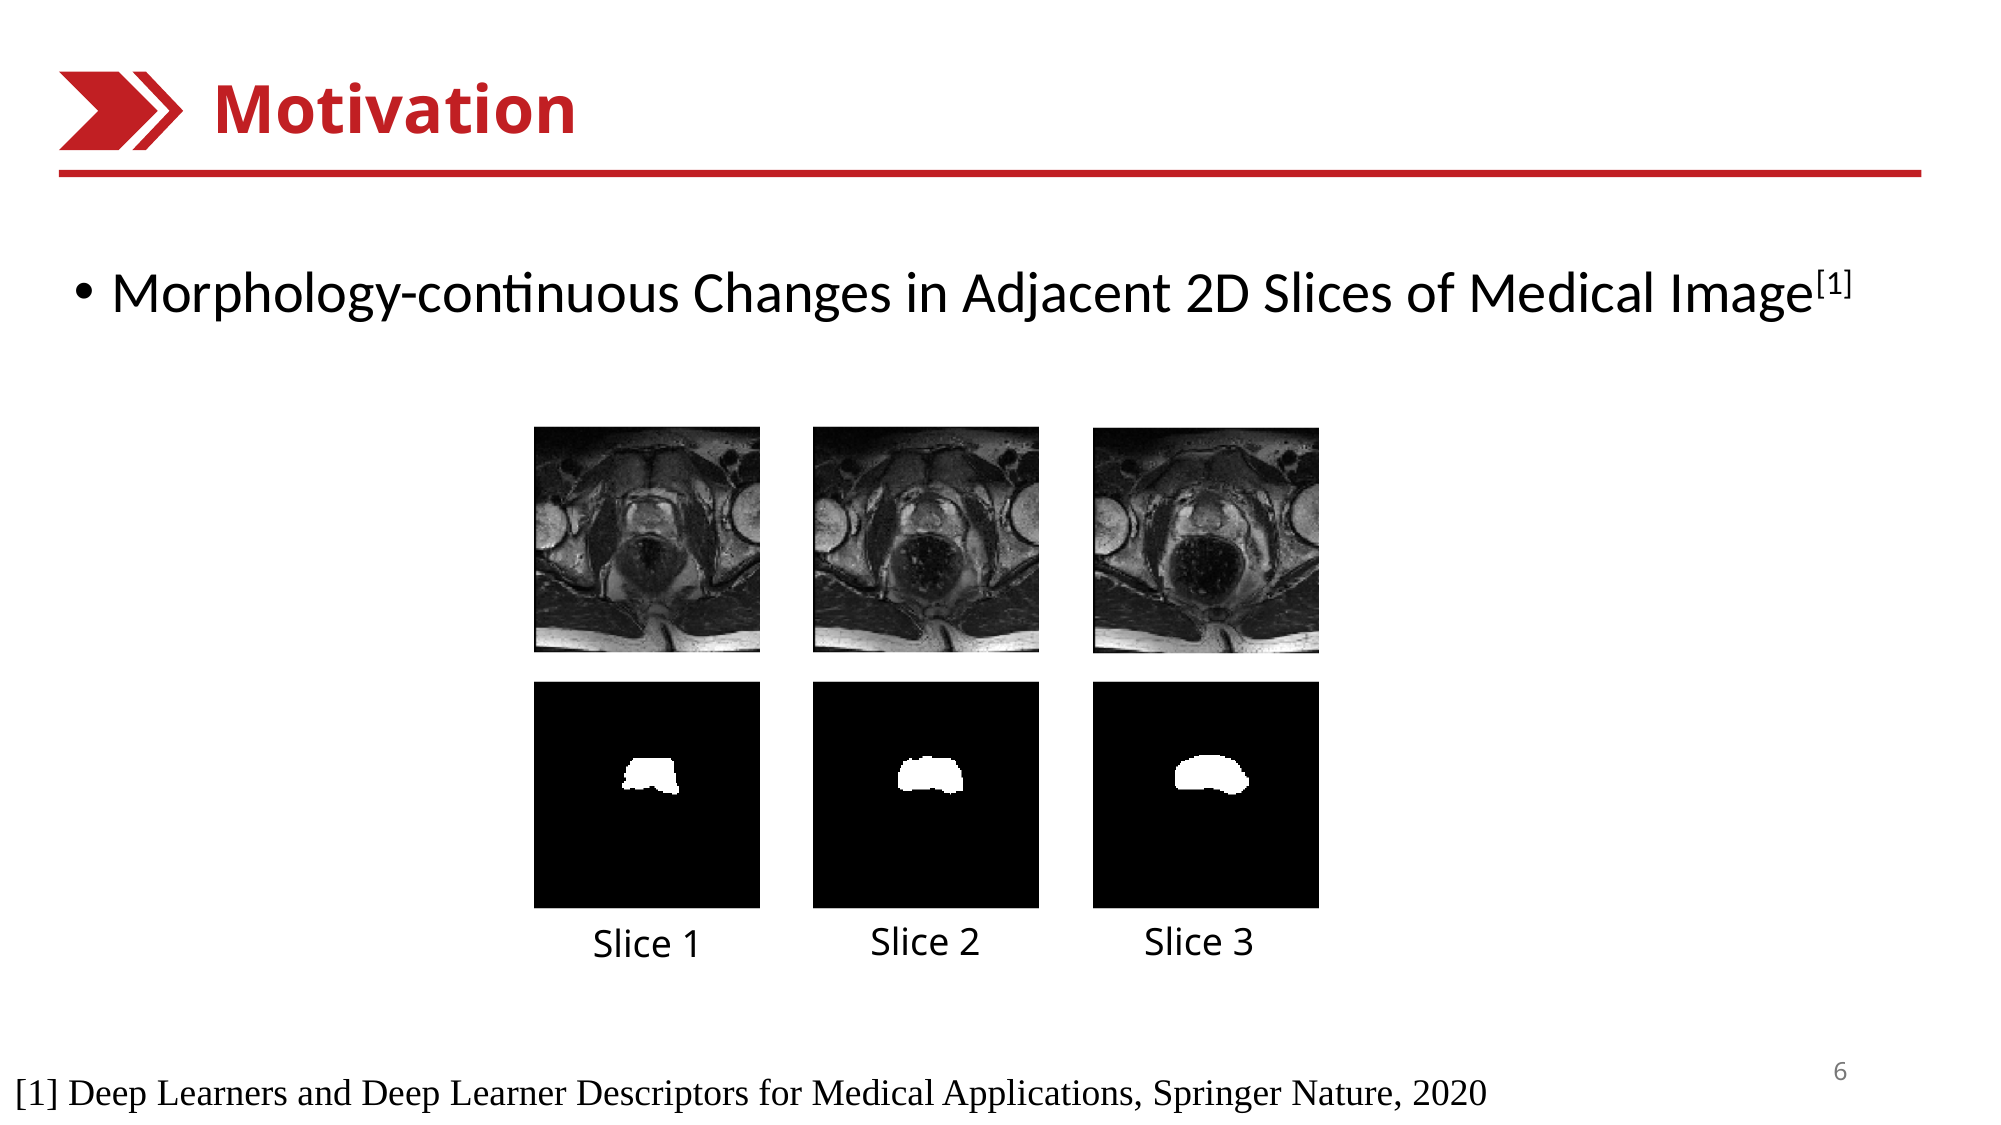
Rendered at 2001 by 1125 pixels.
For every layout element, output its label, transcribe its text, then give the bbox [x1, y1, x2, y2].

picture [807, 676, 1045, 914]
picture [527, 420, 766, 658]
picture [1086, 676, 1324, 914]
text_box [57, 168, 1923, 179]
text_box Slice 3 [1129, 914, 1270, 971]
text_box Slice 2 [855, 914, 996, 971]
text_box Motivation [197, 58, 907, 154]
slide_number 6 [1412, 1042, 1863, 1103]
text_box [58, 70, 184, 151]
picture [1086, 421, 1324, 659]
list Morphology-continuous Changes in Adjacent 2D Slices of Medical Image[1] [59, 254, 1922, 1014]
text_box Slice 1 [578, 914, 719, 973]
picture [527, 676, 766, 914]
picture [807, 421, 1045, 659]
text_box [1] Deep Learners and Deep Learner Descriptors for Medical Applications, Springer Nature, 2020 [0, 1060, 1575, 1121]
